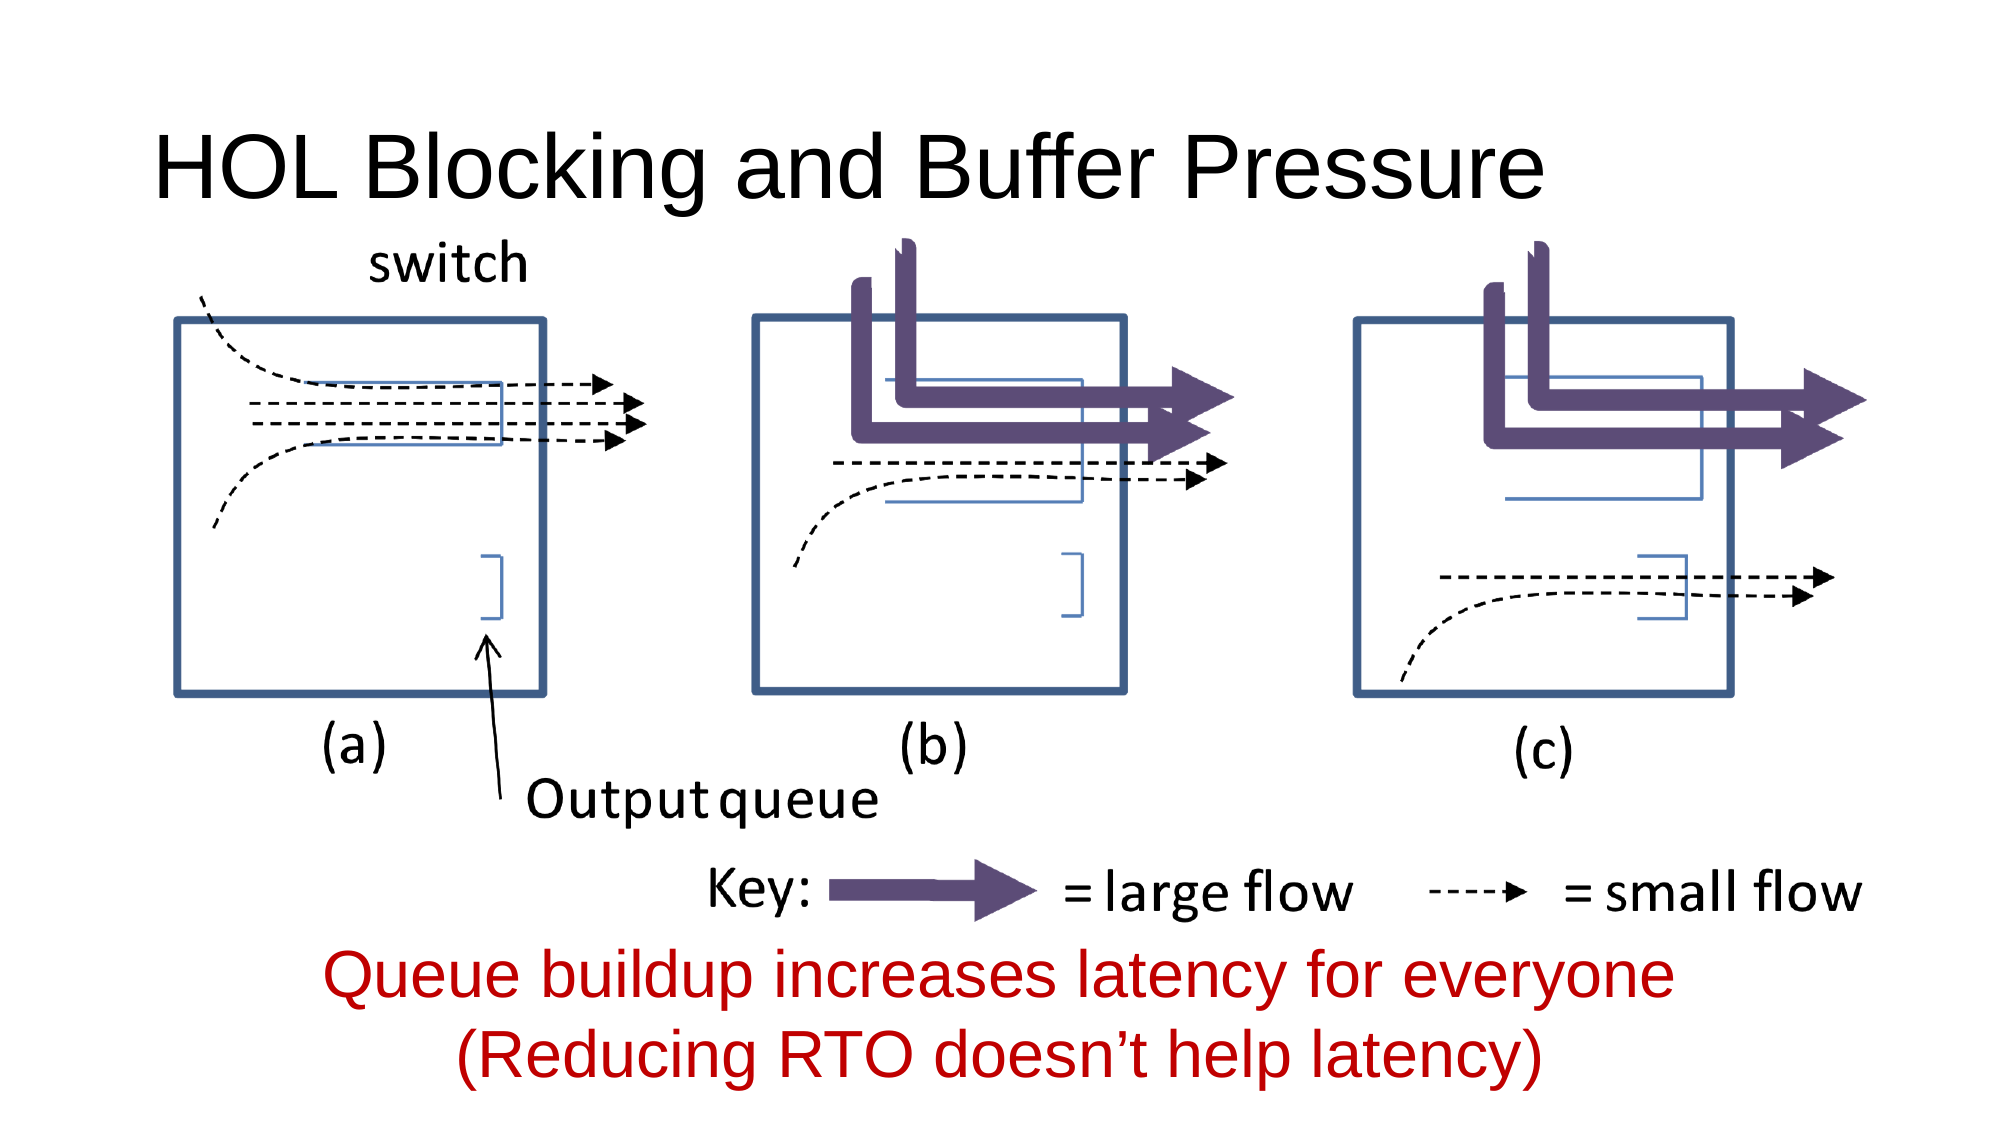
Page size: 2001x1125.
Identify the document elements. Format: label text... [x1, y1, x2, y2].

picture [93, 175, 1907, 942]
text_box Queue buildup increases latency for everyone (Reducing RTO doesn’t help latency) [233, 942, 1767, 1099]
title HOL Blocking and Buffer Pressure [137, 59, 1863, 175]
